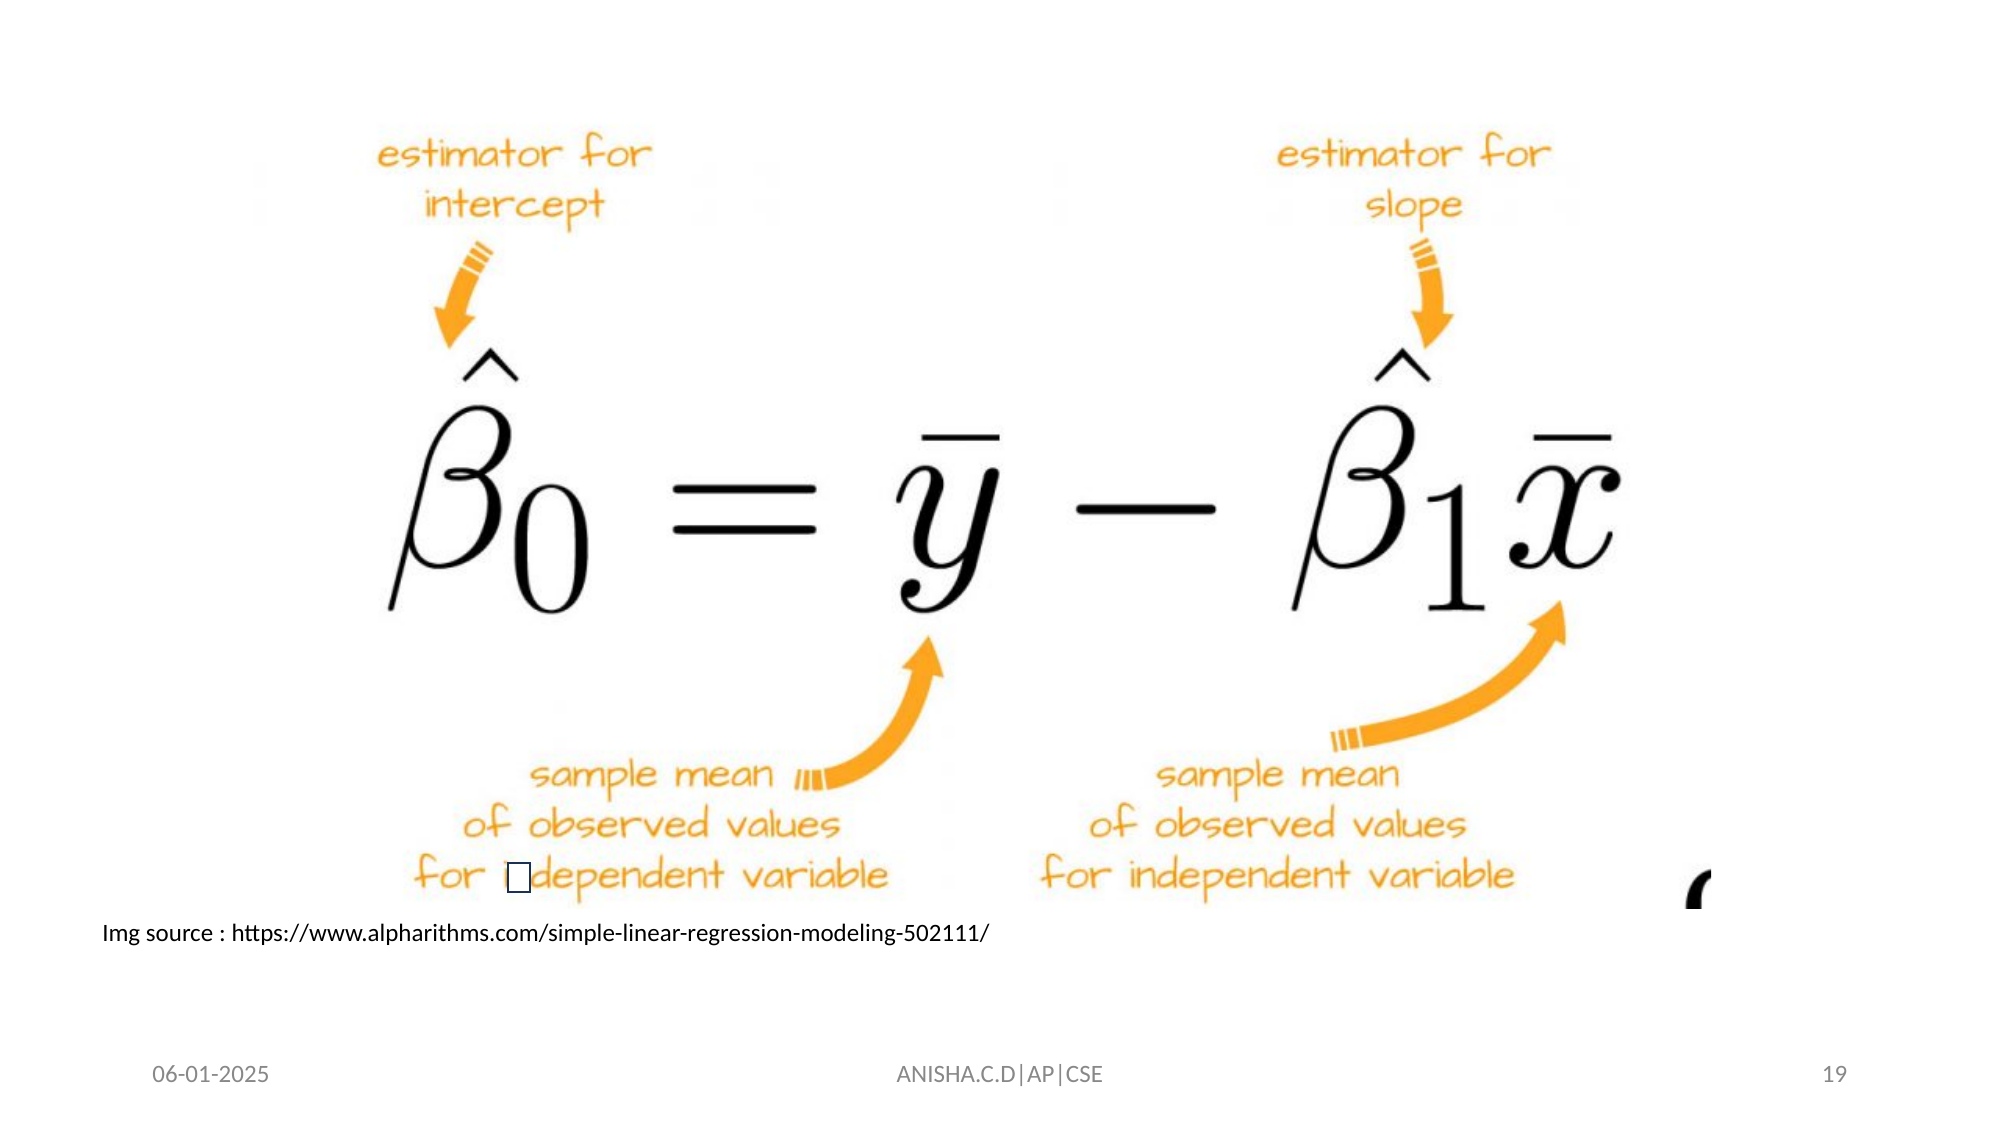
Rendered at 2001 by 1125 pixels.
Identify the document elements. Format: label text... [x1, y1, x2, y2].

picture [204, 75, 1712, 910]
slide_number ‹#› [1412, 1042, 1863, 1103]
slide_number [137, 1042, 588, 1103]
footer ANISHA.C.D|AP|CSE [662, 1042, 1338, 1103]
text_box Img source : https://www.alpharithms.com/simple-linear-regression-modeling-502111/ [87, 908, 1088, 954]
